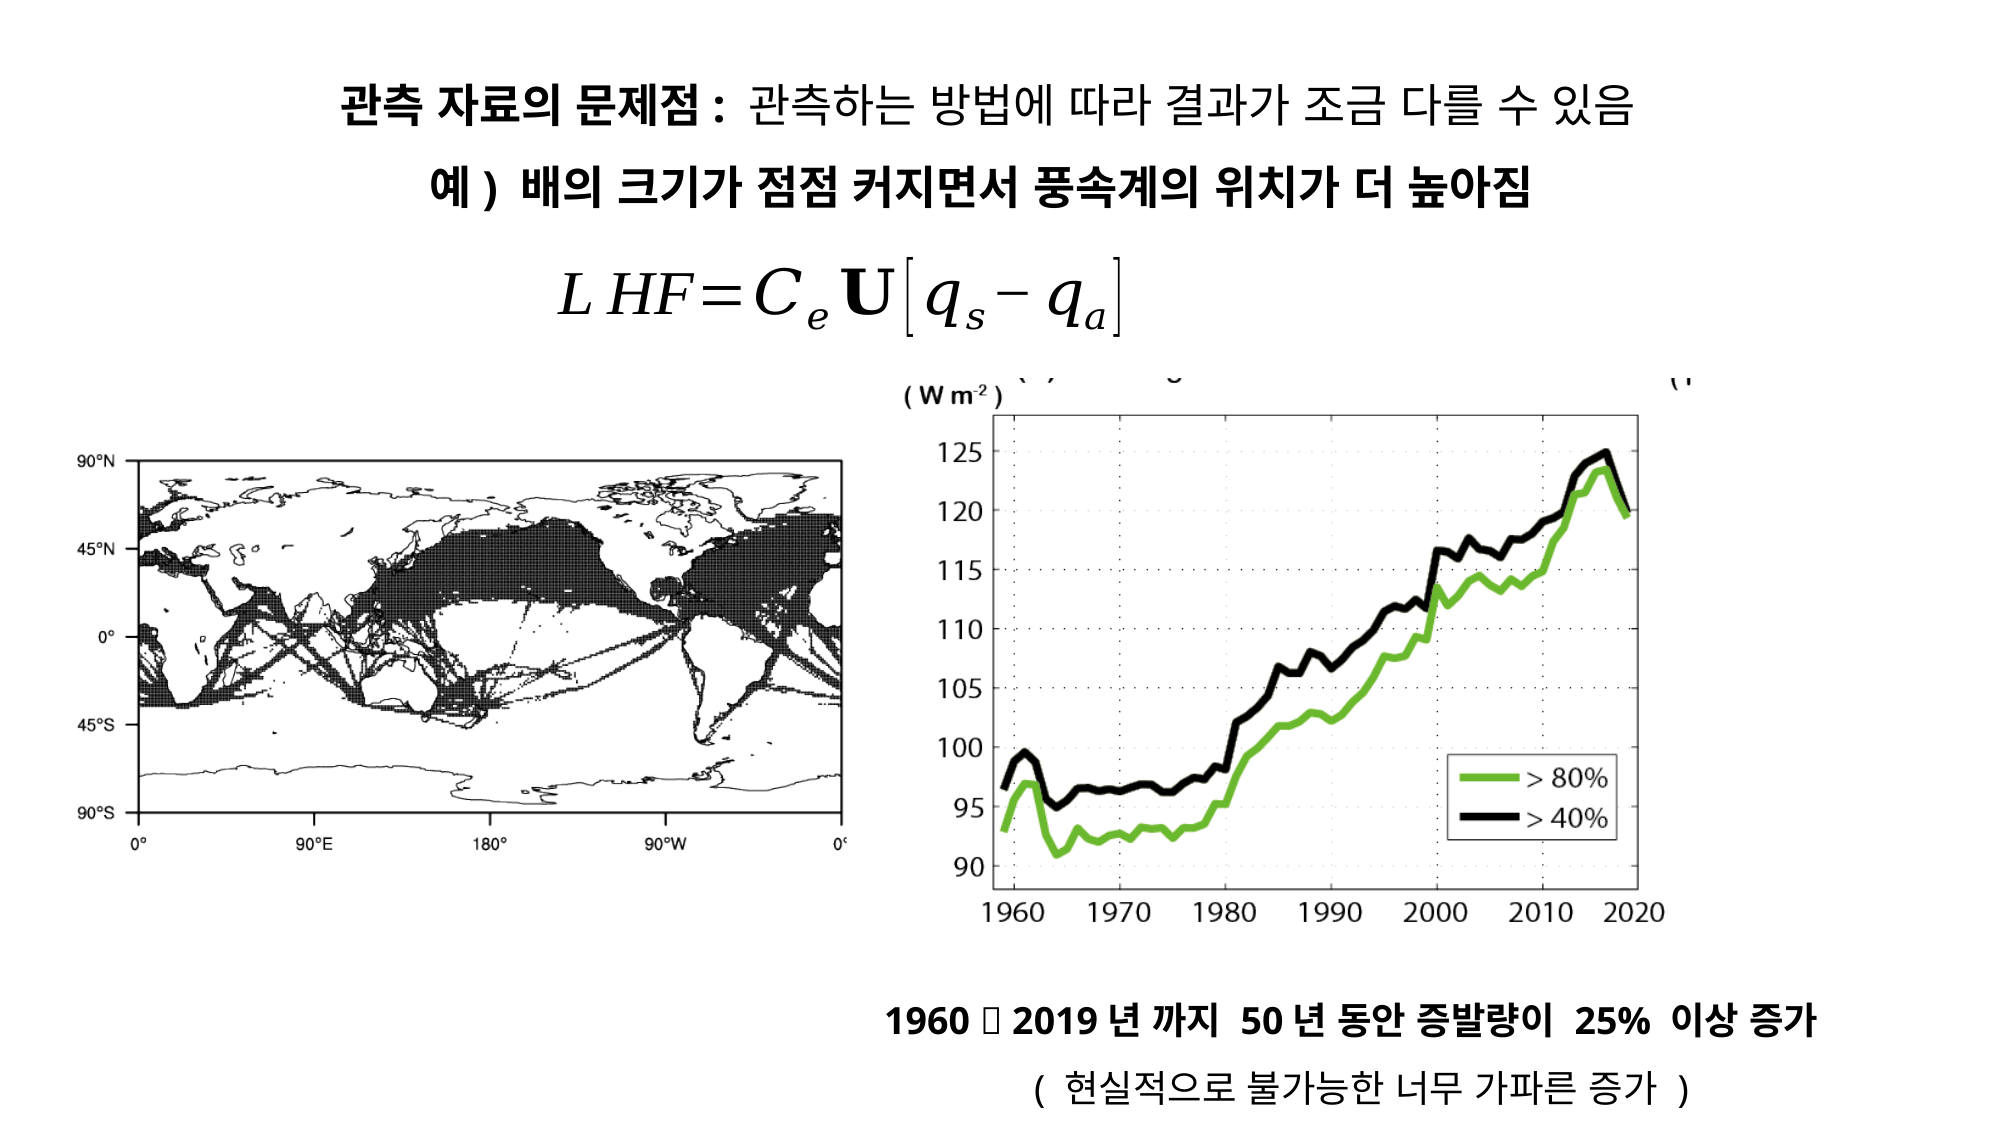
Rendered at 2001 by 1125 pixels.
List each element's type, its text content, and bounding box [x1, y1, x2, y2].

picture [76, 447, 847, 861]
title 관측 자료의 문제점: 관측하는 방법에 따라 결과가 조금 다를 수 있음 예) 배의 크기가 점점 커지면서 풍속계의 위치가 더 높아짐 [50, 29, 1927, 234]
picture [896, 378, 1692, 931]
text_box 1960  2019년 까지 50년 동안 증발량이 25% 이상 증가 ( 현실적으로 불가능한 너무 가파른 증가 ) [869, 967, 1904, 1117]
